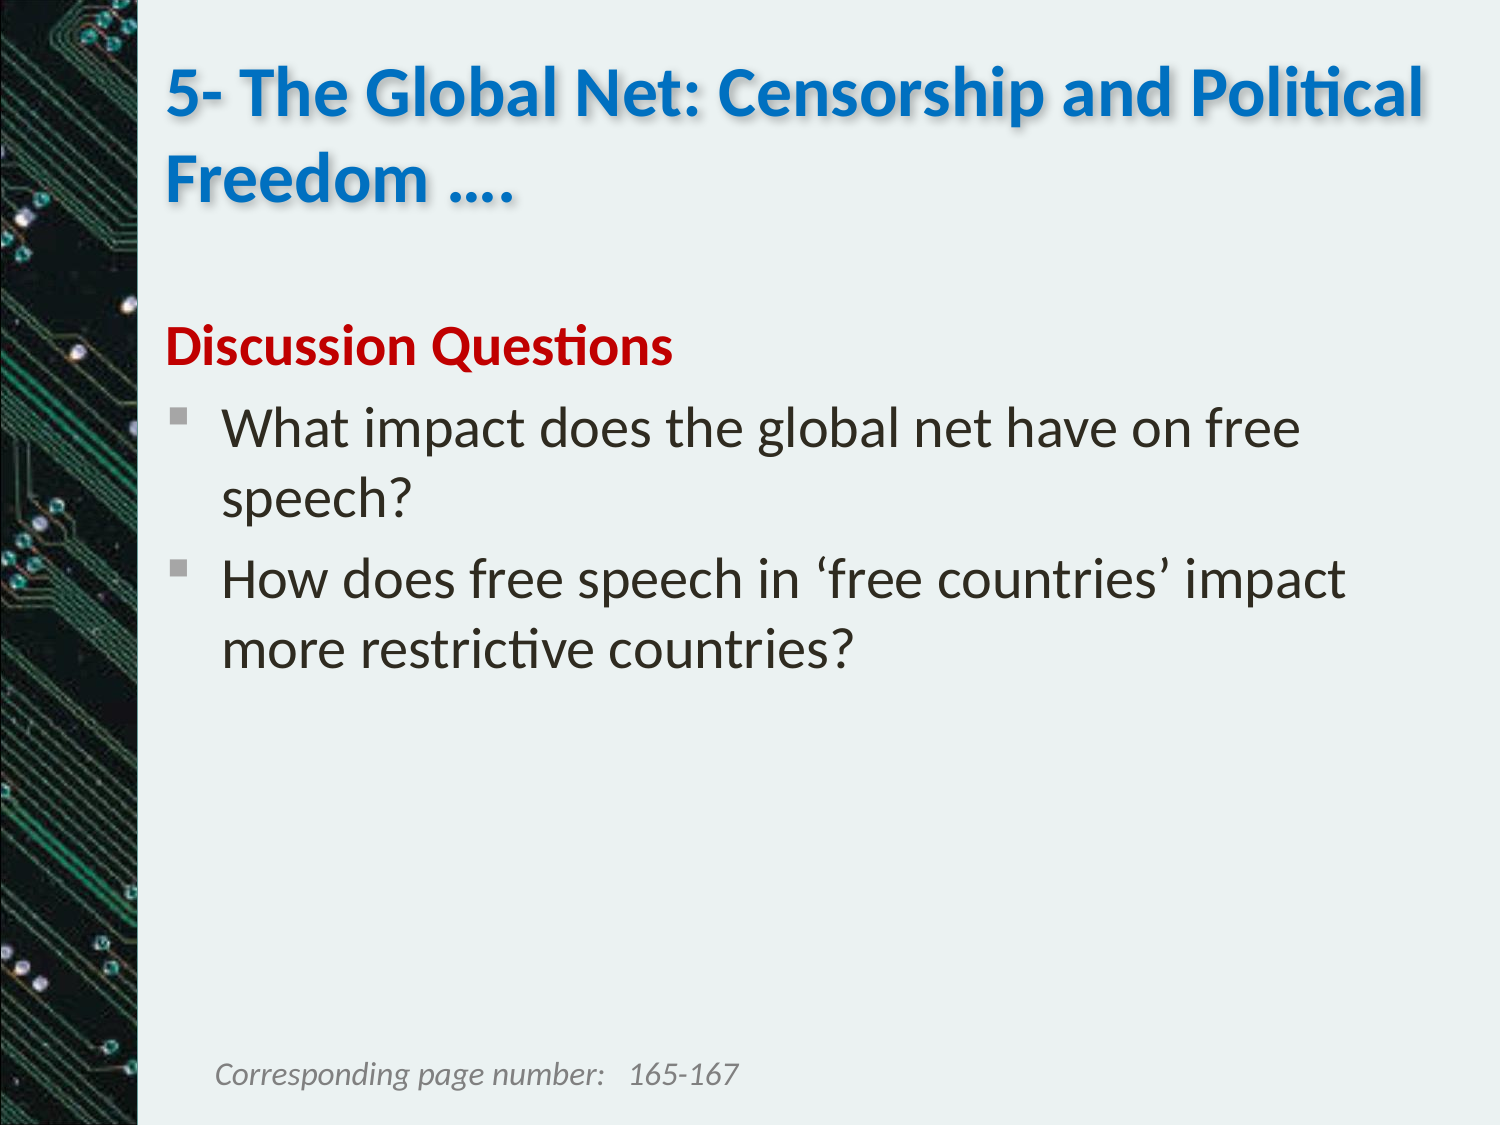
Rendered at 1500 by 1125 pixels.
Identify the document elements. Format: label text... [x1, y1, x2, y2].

list 165-167 [612, 1044, 1000, 1107]
picture [0, 0, 137, 1125]
title 5- The Global Net: Censorship and Political Freedom …. [150, 37, 1500, 225]
list Discussion Questions What impact does the global net have on free speech? How does free speech in ‘free countries’ impact more restrictive countries? [150, 299, 1500, 838]
